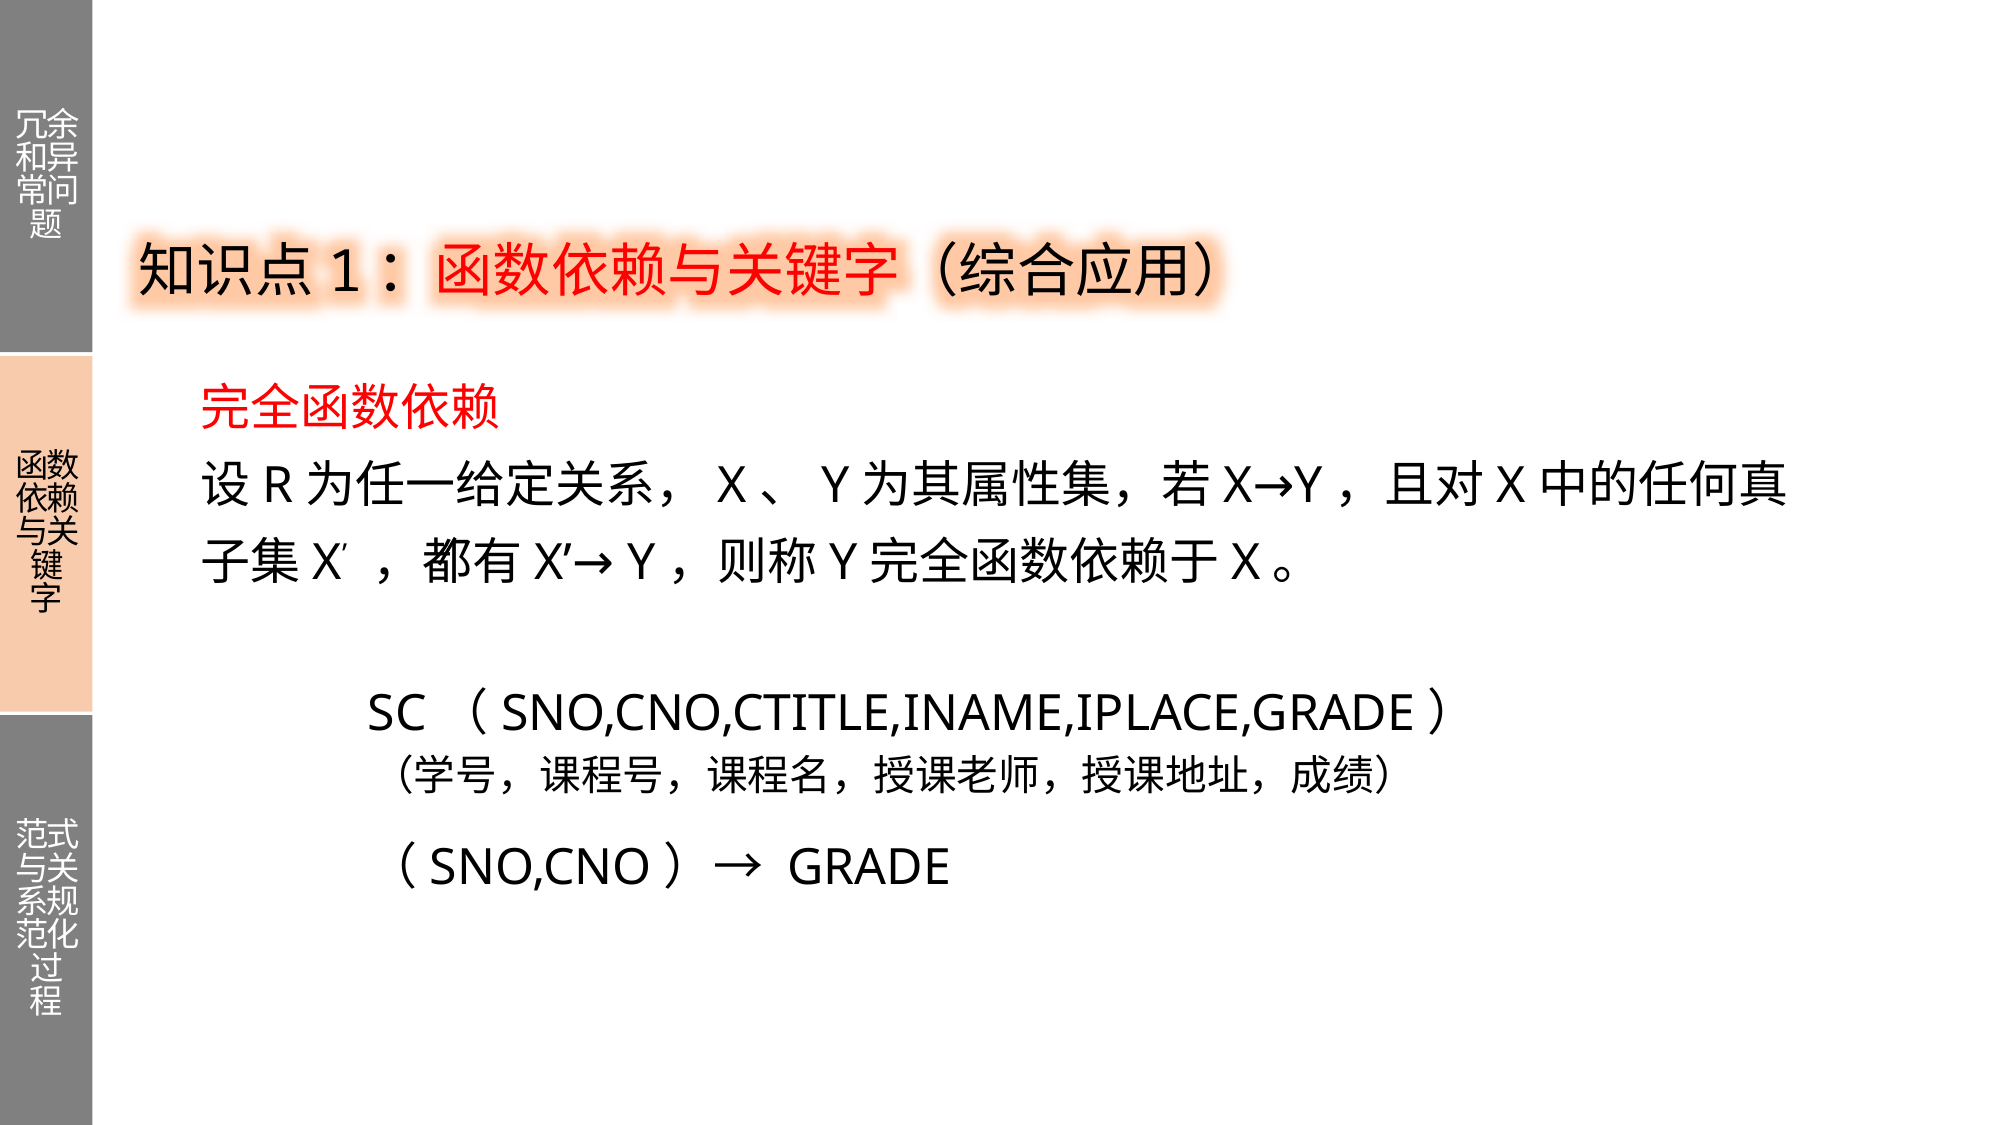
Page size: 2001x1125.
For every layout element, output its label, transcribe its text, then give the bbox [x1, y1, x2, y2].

text_box SC（SNO,CNO,CTITLE,INAME,IPLACE,GRADE） （SNO,CNO）→ GRADE [353, 655, 1612, 902]
text_box 知识点1：函数依赖与关键字（综合应用） [120, 172, 1945, 329]
text_box （学号，课程号，课程名，授课老师，授课地址，成绩） [357, 741, 1431, 806]
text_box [186, 350, 1827, 600]
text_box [0, 0, 93, 1125]
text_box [114, 166, 1954, 339]
text_box 数据库技术发展概述 [118, 170, 1949, 335]
